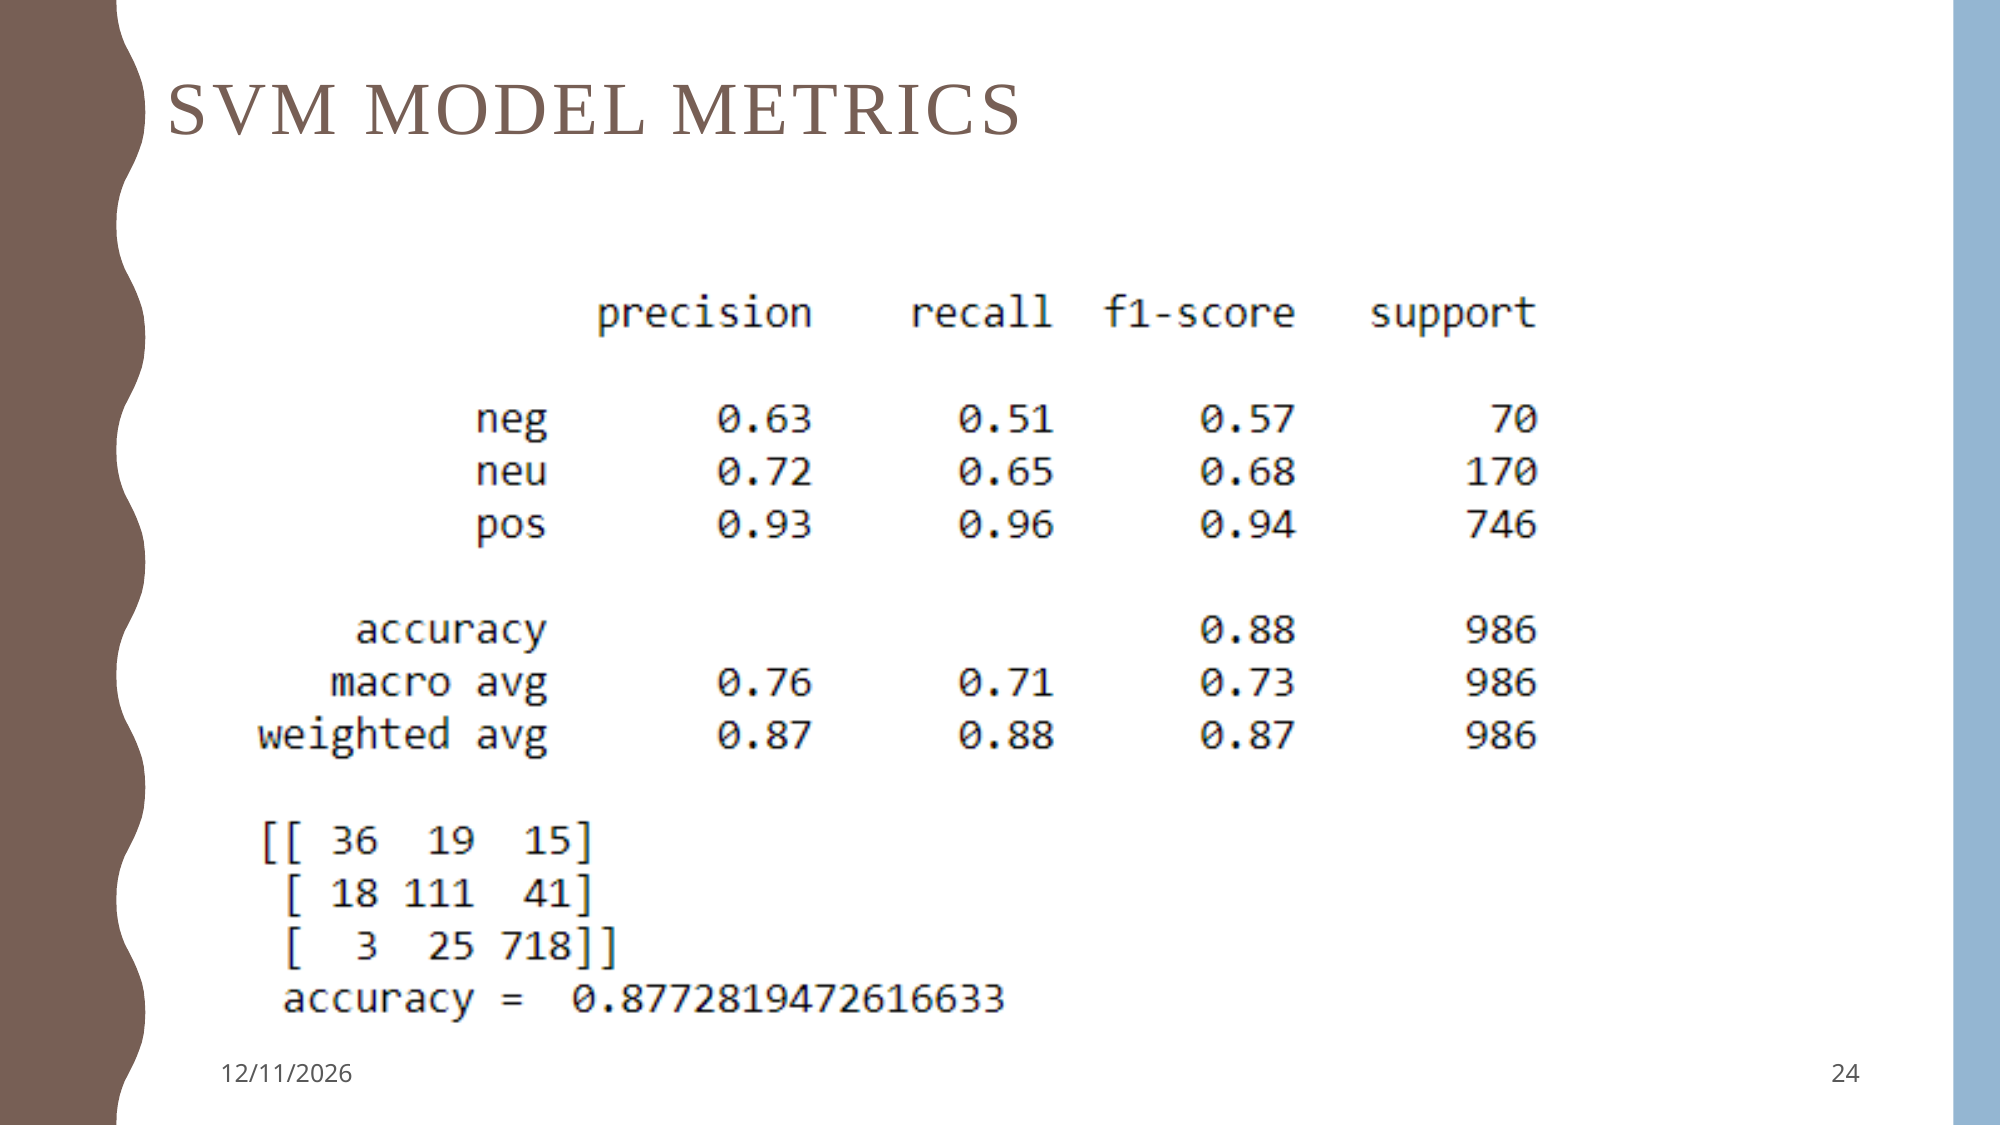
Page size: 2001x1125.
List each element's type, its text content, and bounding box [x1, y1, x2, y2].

text_box SVM MODEL METRICS [151, 62, 1875, 308]
picture [251, 280, 1586, 1043]
slide_number 24 [1412, 1045, 1875, 1103]
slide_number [205, 1045, 588, 1103]
